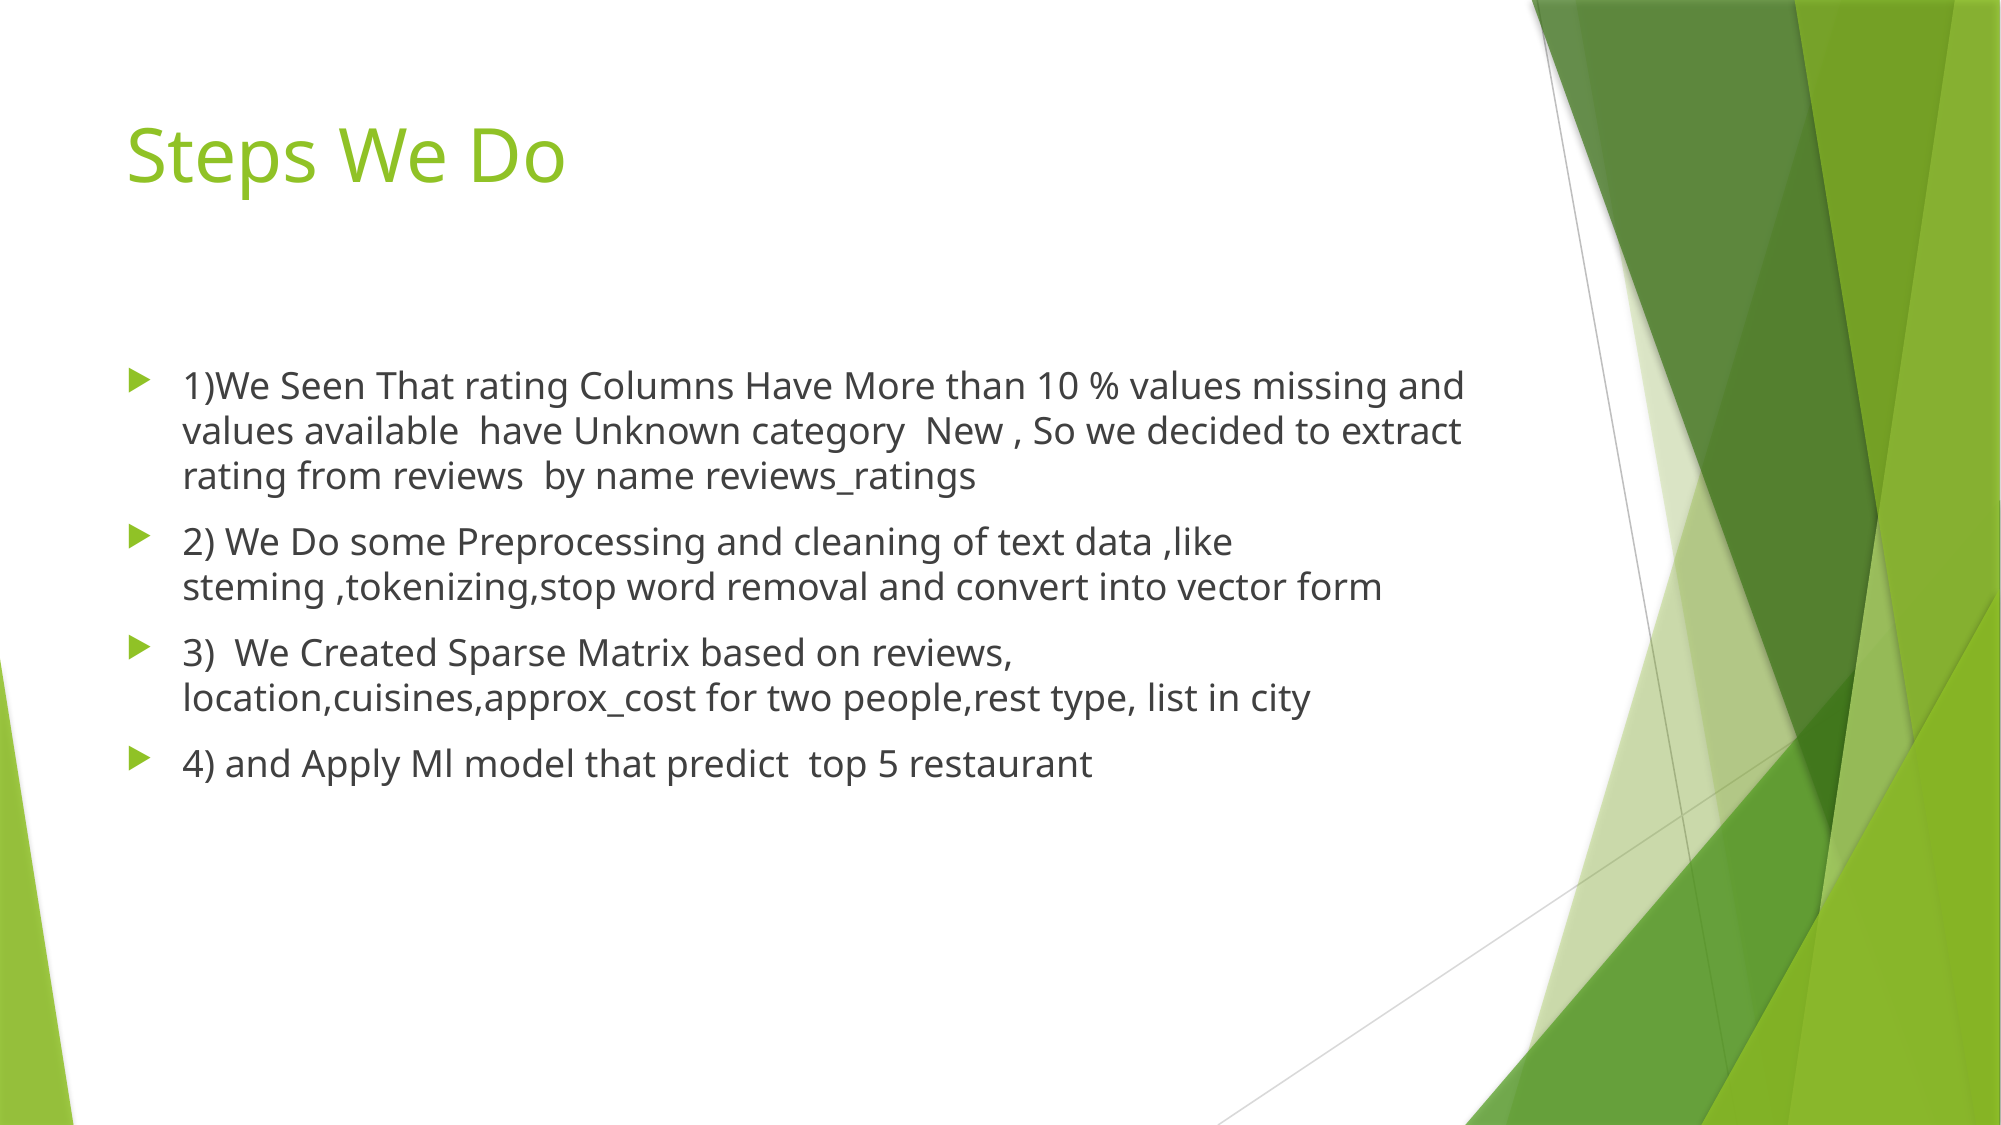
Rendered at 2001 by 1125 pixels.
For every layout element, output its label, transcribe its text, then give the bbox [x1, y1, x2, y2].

list 1)We Seen That rating Columns Have More than 10 % values missing and values available have Unknown category New , So we decided to extract rating from reviews by name reviews_ratings 2) We Do some Preprocessing and cleaning of text data ,like steming ,tokenizing,stop word removal and convert into vector form 3) We Created Sparse Matrix based on reviews, location,cuisines,approx_cost for two people,rest type, list in city 4) and Apply Ml model that predict top 5 restaurant [111, 354, 1522, 992]
title Steps We Do [111, 99, 1522, 317]
